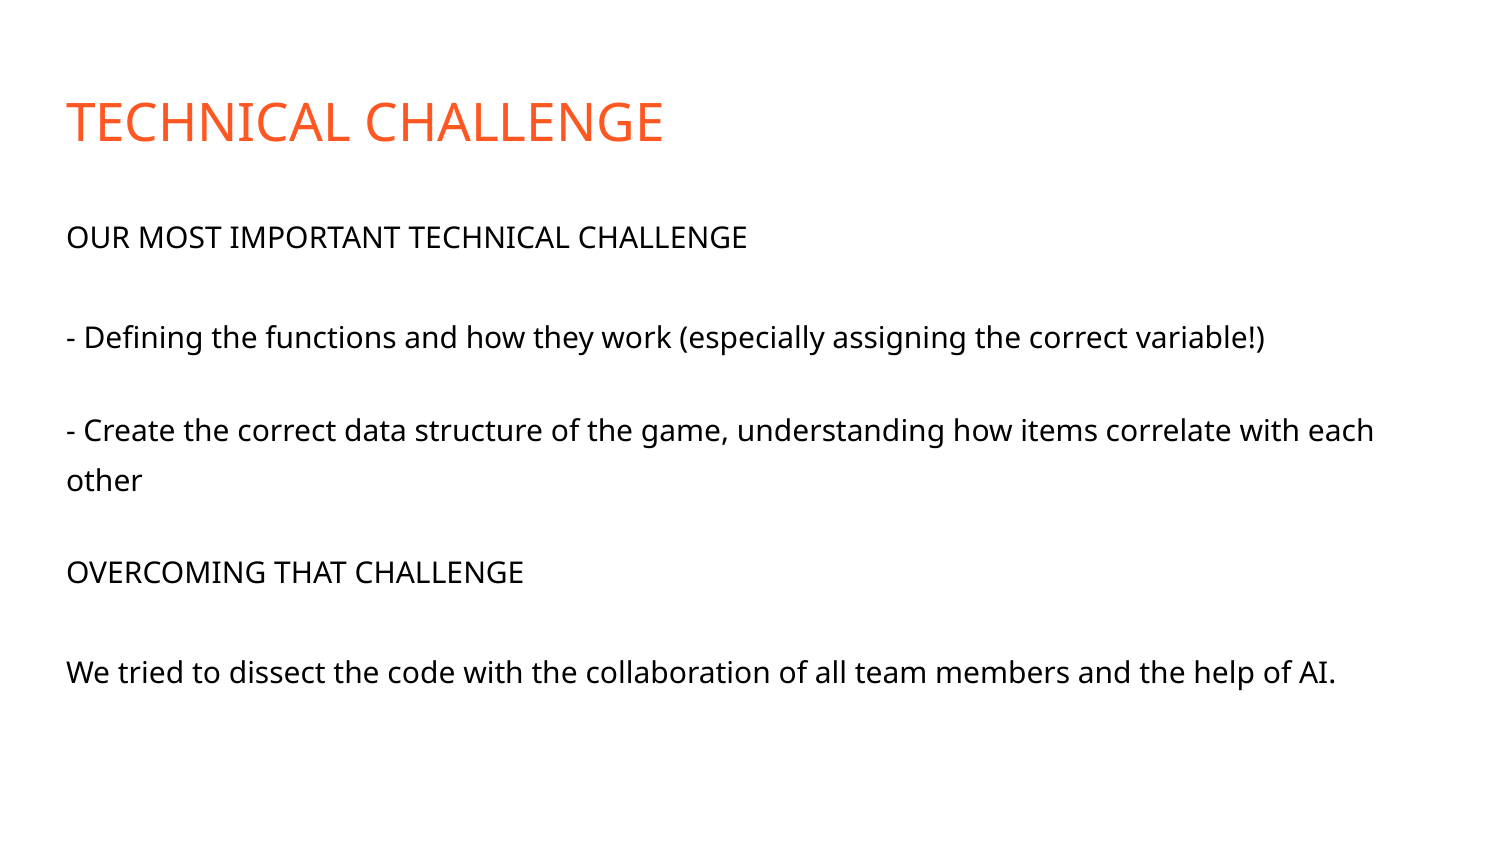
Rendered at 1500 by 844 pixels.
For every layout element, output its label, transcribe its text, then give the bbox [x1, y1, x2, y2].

list OUR MOST IMPORTANT TECHNICAL CHALLENGE - Defining the functions and how they work (especially assigning the correct variable!) - Create the correct data structure of the game, understanding how items correlate with each other OVERCOMING THAT CHALLENGE We tried to dissect the code with the collaboration of all team members and the help of AI. [51, 189, 1449, 750]
title TECHNICAL CHALLENGE [51, 72, 1449, 167]
